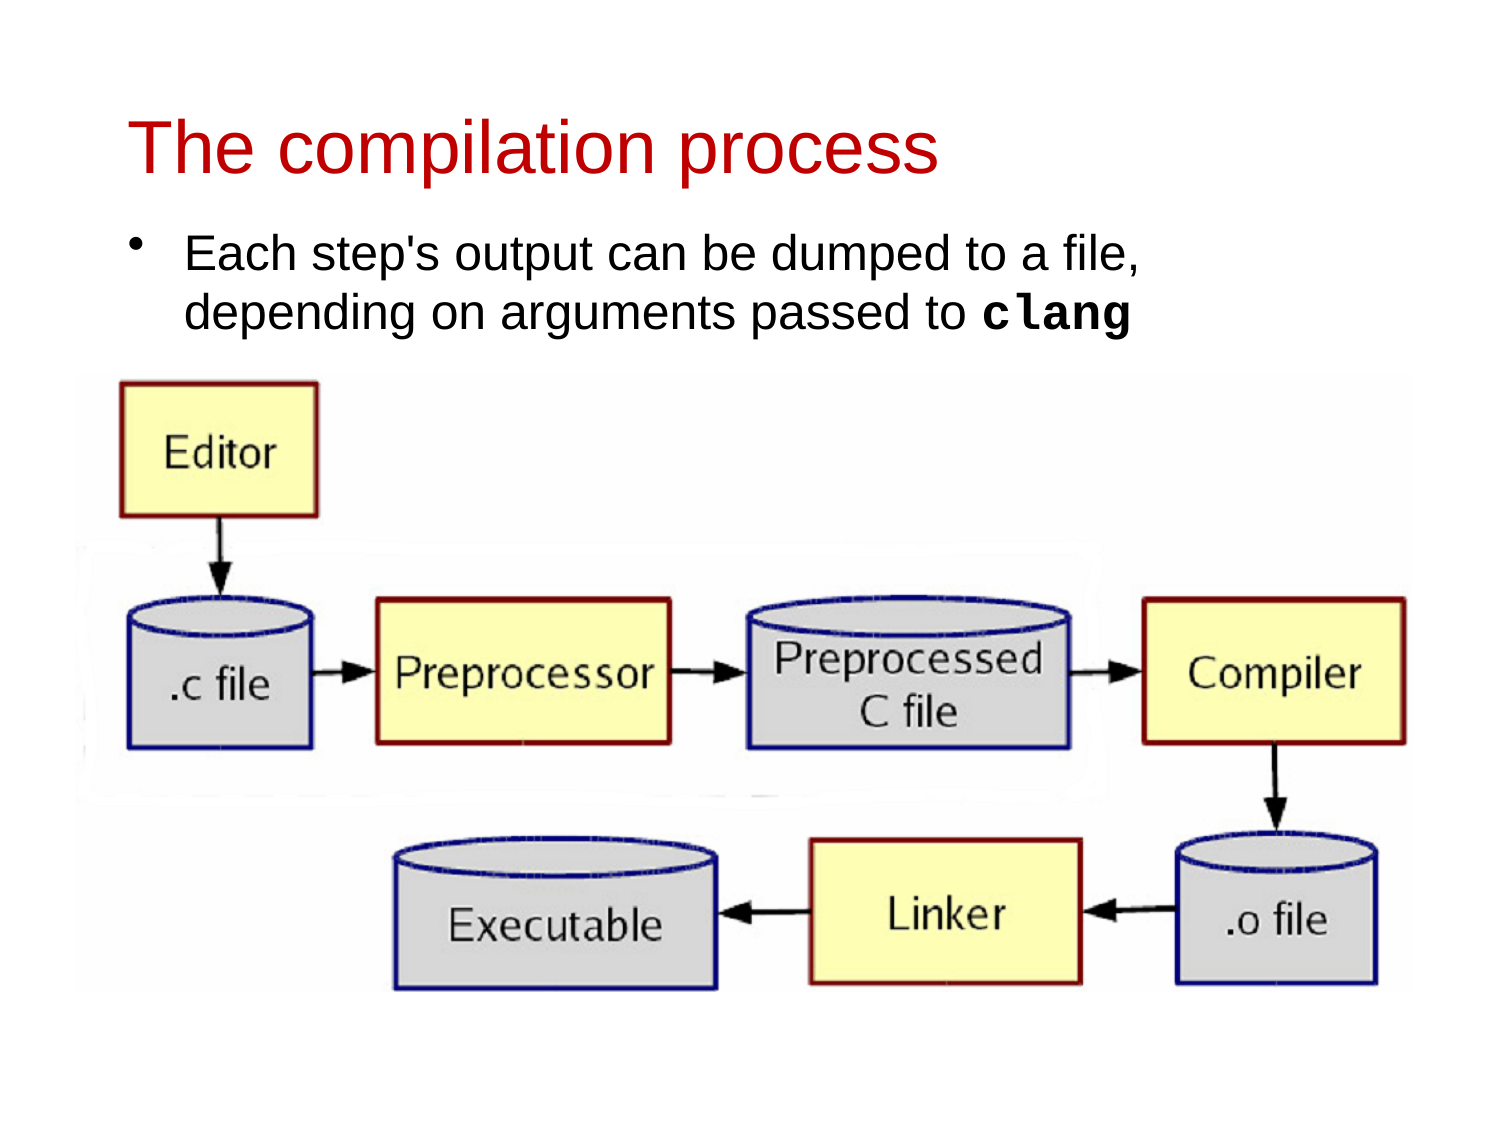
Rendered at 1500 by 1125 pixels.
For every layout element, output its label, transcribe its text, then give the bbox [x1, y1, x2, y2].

list Each step's output can be dumped to a file, depending on arguments passed to clang [112, 212, 1388, 373]
title The compilation process [112, 49, 1388, 212]
picture [74, 374, 1413, 993]
